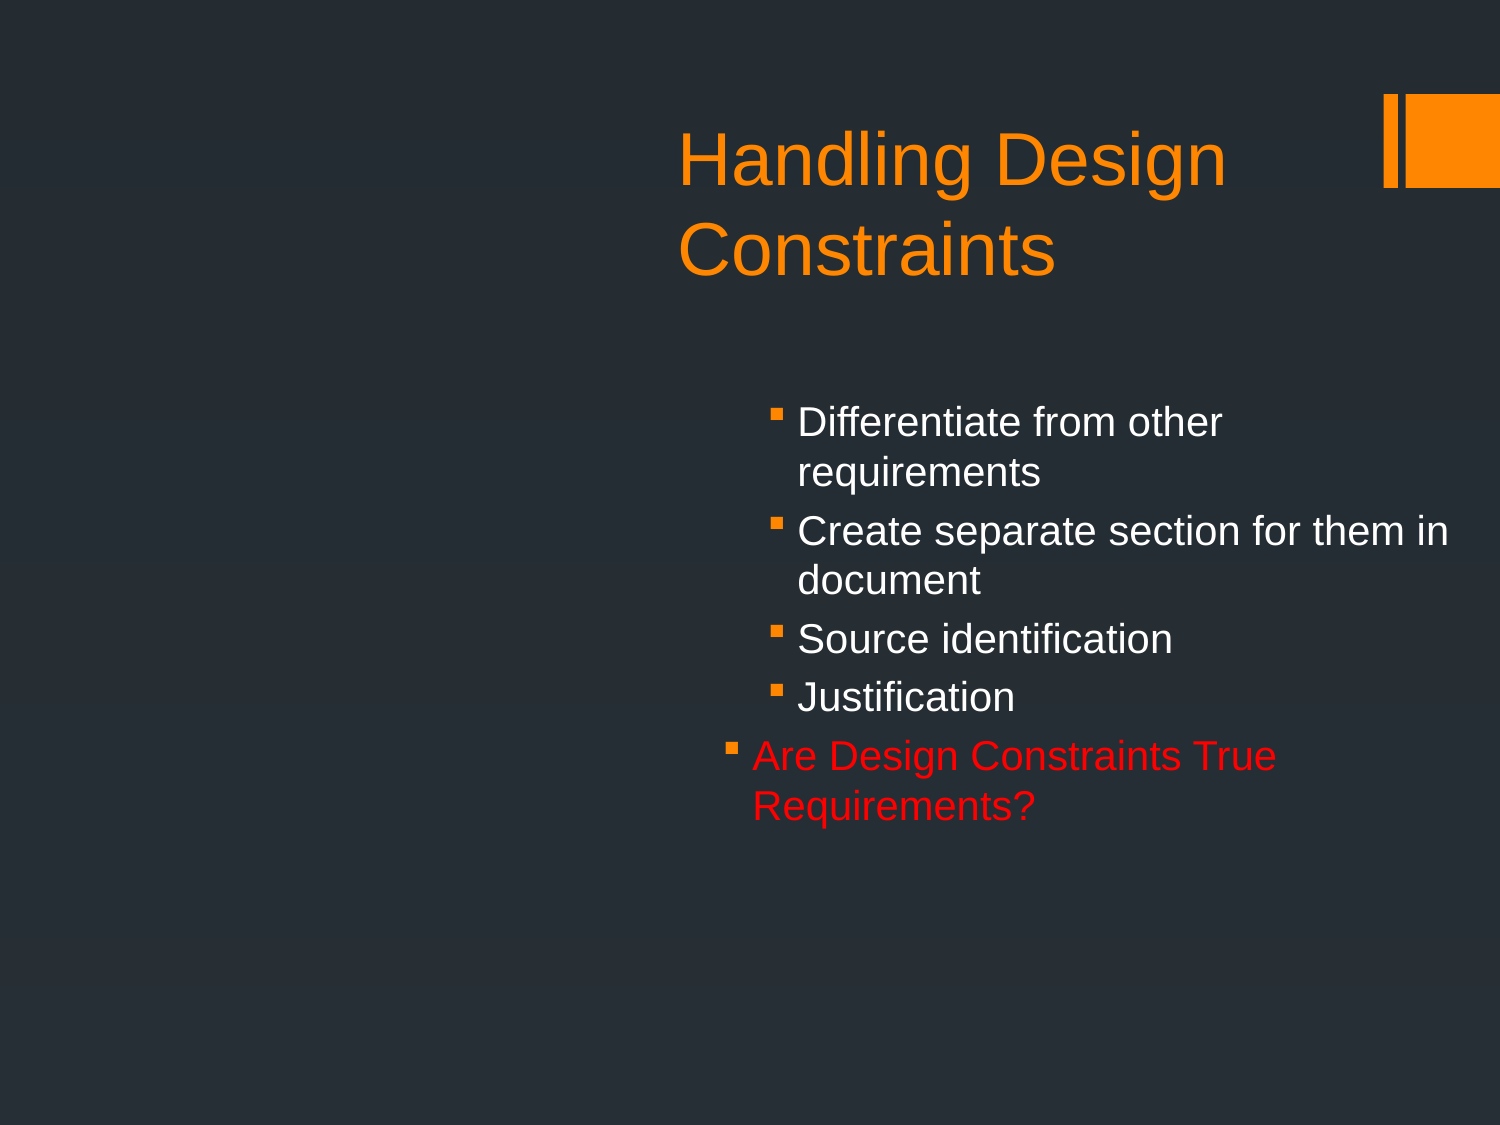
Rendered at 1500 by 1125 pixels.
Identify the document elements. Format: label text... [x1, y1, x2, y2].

list Differentiate from other requirements Create separate section for them in document Source identification Justification Are Design Constraints True Requirements? [699, 387, 1475, 969]
title Handling Design Constraints [662, 99, 1350, 388]
